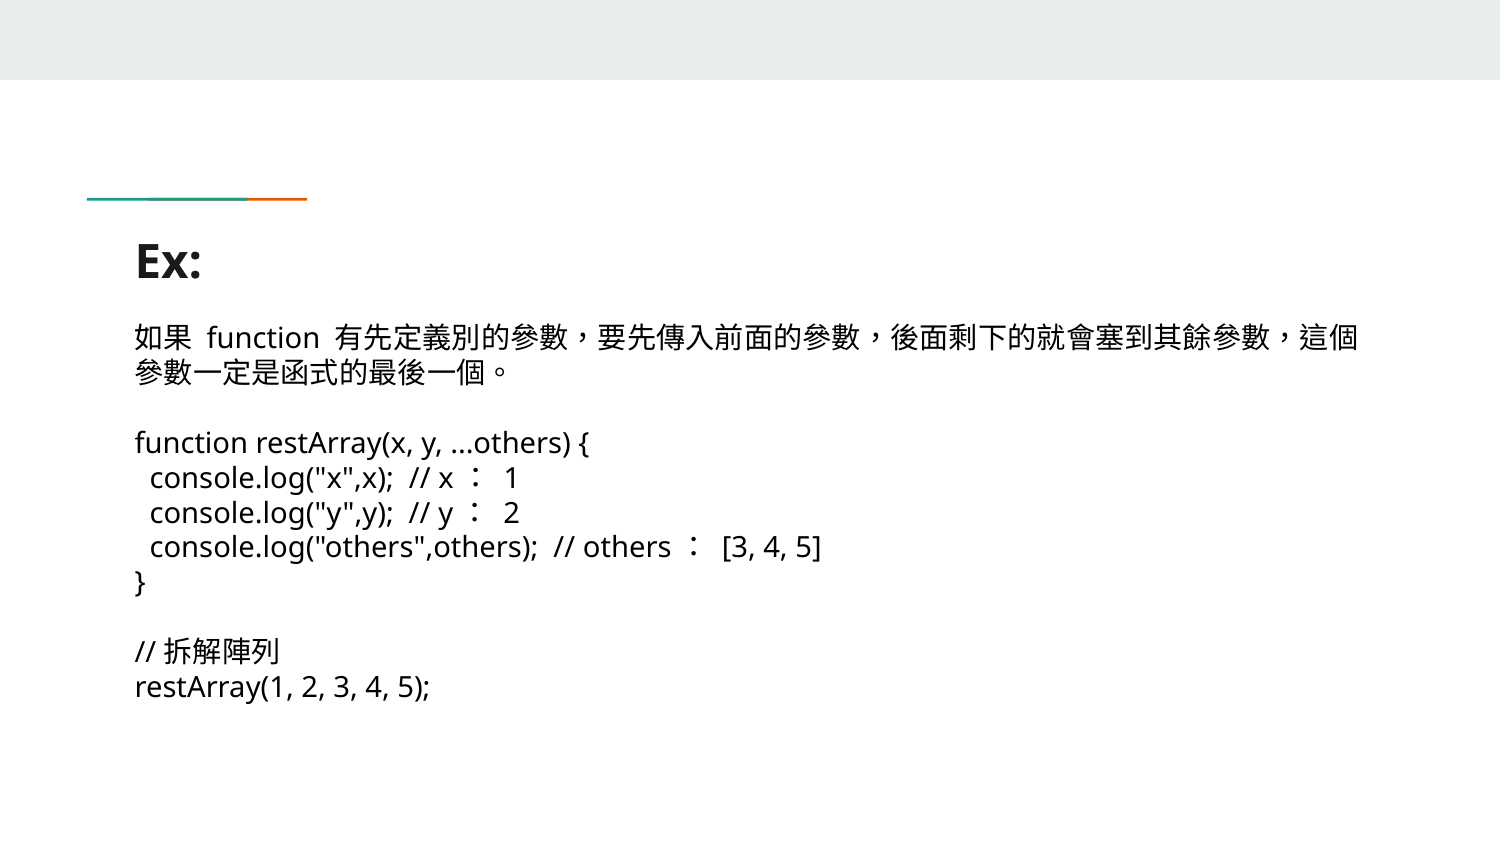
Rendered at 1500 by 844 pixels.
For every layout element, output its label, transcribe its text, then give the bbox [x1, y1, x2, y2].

text_box 如果 function 有先定義別的參數，要先傳入前面的參數，後面剩下的就會塞到其餘參數，這個參數一定是函式的最後一個。 function restArray(x, y, ...others) { console.log("x",x); // x： 1 console.log("y",y); // y： 2 console.log("others",others); // others： [3, 4, 5] } //拆解陣列 restArray(1, 2, 3, 4, 5); [119, 304, 1381, 754]
title Ex: [119, 216, 1381, 304]
